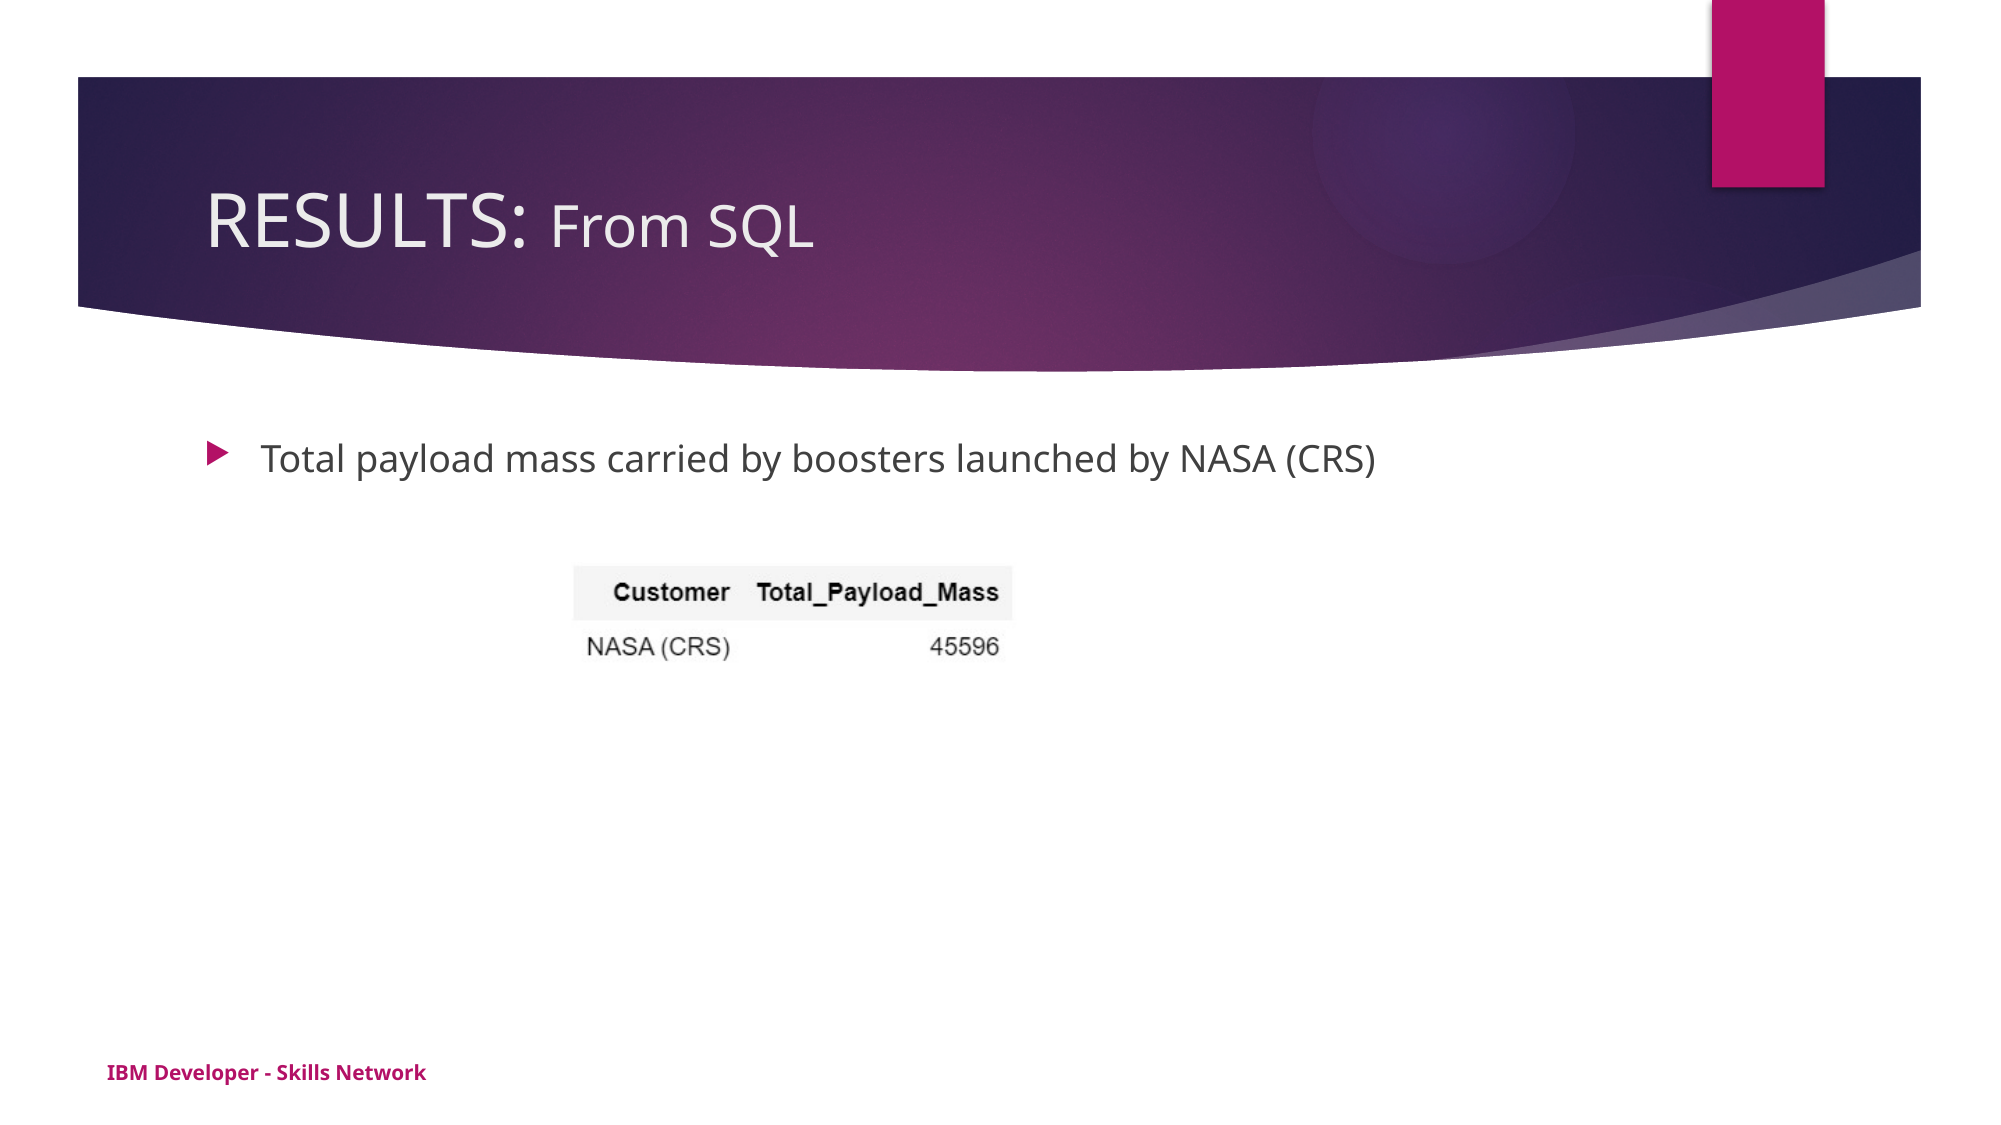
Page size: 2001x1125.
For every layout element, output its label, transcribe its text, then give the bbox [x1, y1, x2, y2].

picture [571, 562, 1018, 676]
footer IBM Developer - Skills Network [92, 1048, 726, 1099]
title RESULTS: From SQL [189, 159, 1627, 276]
list Total payload mass carried by boosters launched by NASA (CRS) [189, 427, 1638, 988]
